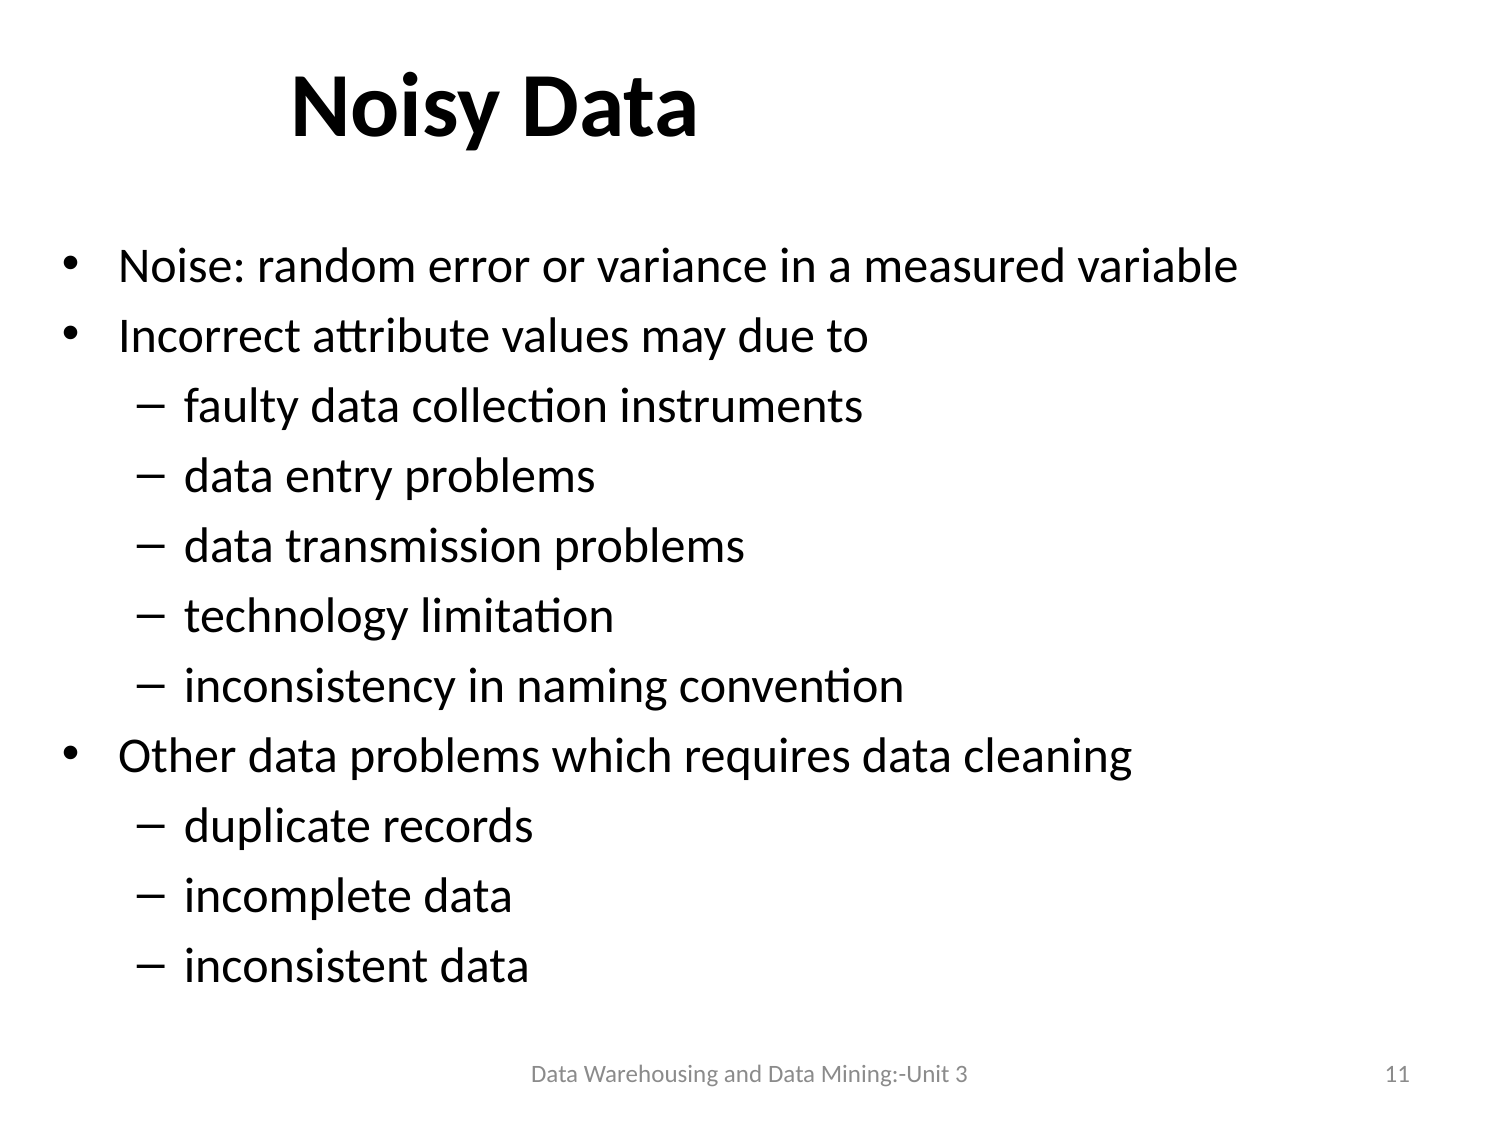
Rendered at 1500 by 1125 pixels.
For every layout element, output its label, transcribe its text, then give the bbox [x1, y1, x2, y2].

list Noise: random error or variance in a measured variable Incorrect attribute values may due to faulty data collection instruments data entry problems data transmission problems technology limitation inconsistency in naming convention Other data problems which requires data cleaning duplicate records incomplete data inconsistent data [46, 224, 1425, 1038]
title Noisy Data [275, 37, 1200, 163]
footer Data Warehousing and Data Mining:-Unit 3 [512, 1042, 988, 1103]
slide_number 11 [1074, 1042, 1425, 1103]
